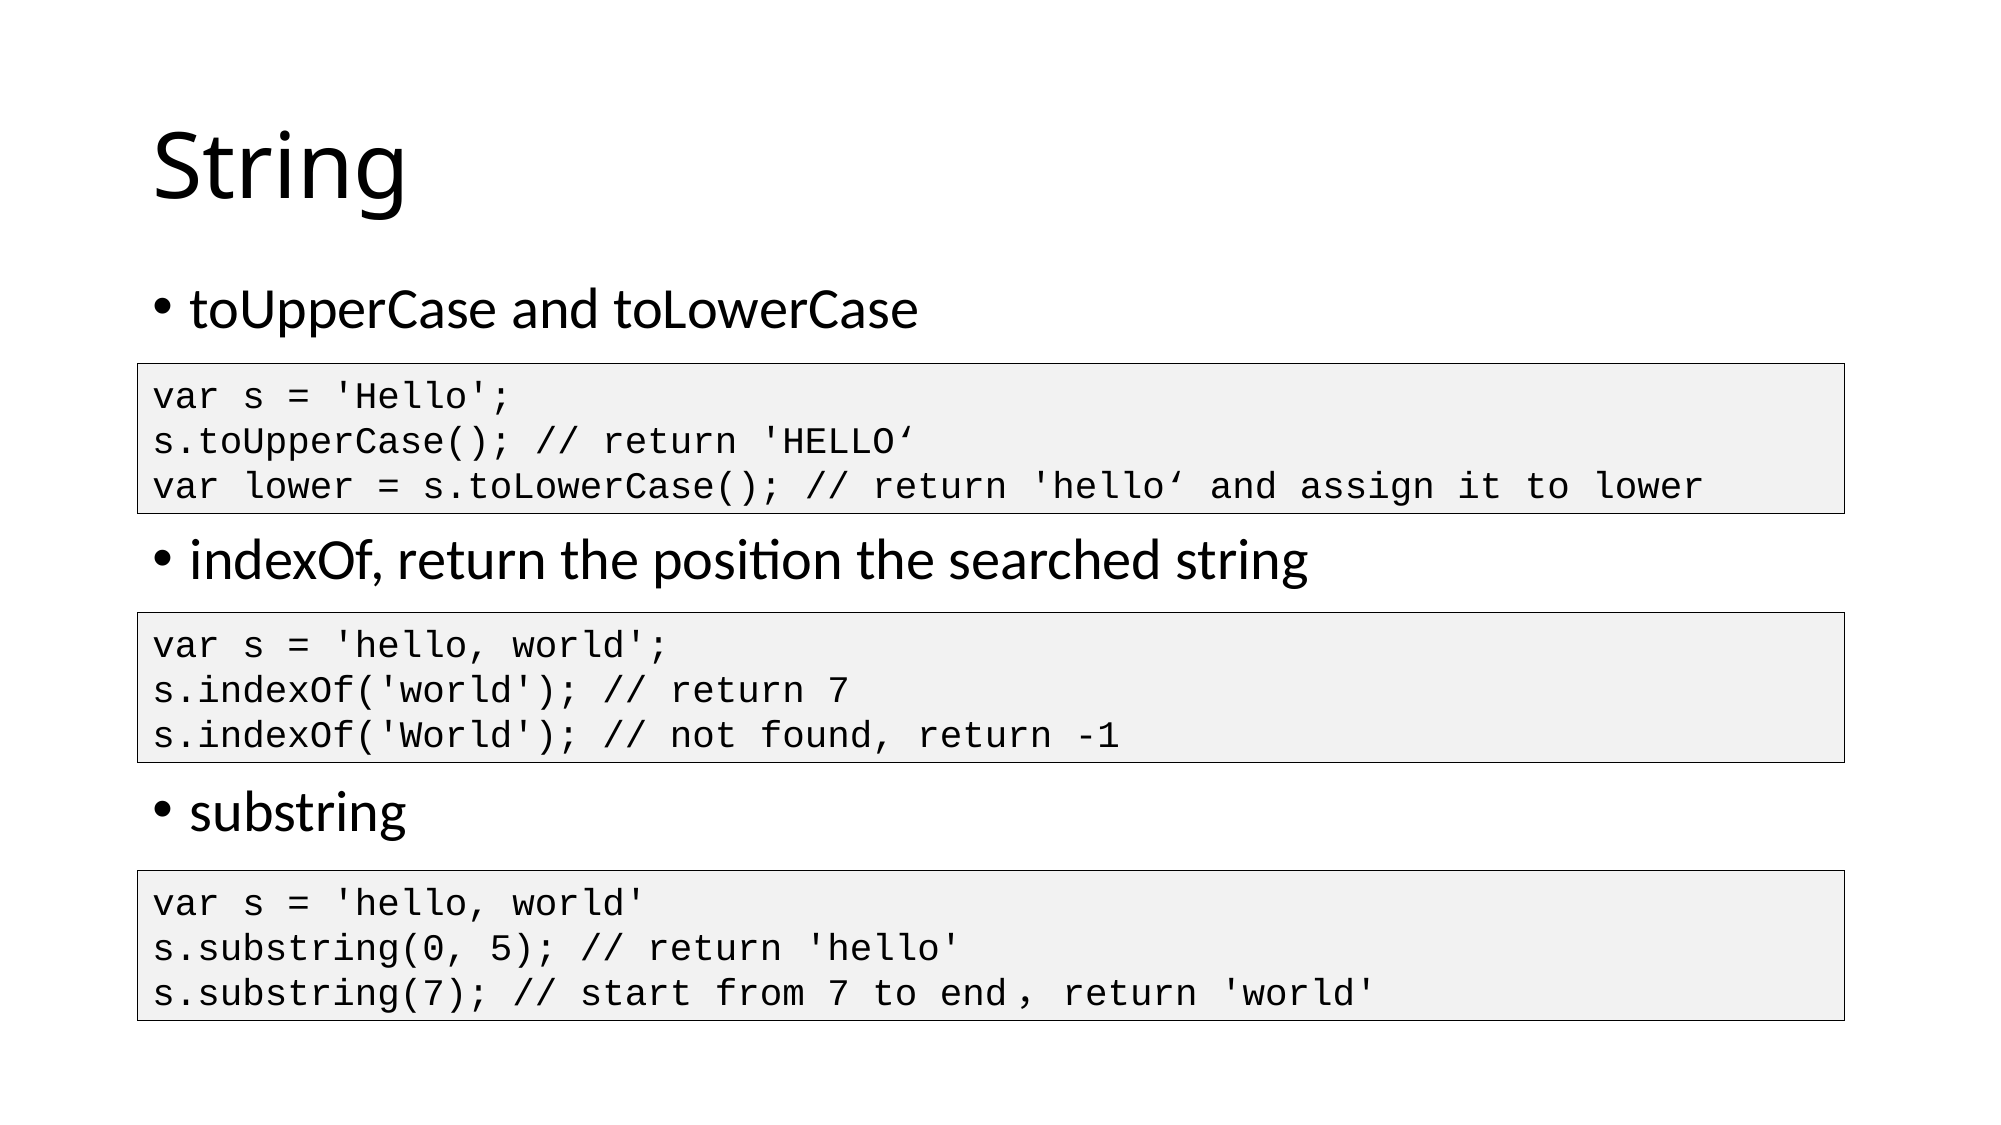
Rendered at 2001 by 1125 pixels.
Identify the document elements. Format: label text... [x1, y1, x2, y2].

text_box var s = 'Hello'; s.toUpperCase(); // return 'HELLO‘ var lower = s.toLowerCase(); // return 'hello‘ and assign it to lower [137, 363, 1845, 514]
list toUpperCase and toLowerCase indexOf, return the position the searched string substring [137, 270, 1863, 985]
text_box var s = 'hello, world'; s.indexOf('world'); // return 7 s.indexOf('World'); // not found, return -1 [137, 612, 1845, 763]
text_box var s = 'hello, world' s.substring(0, 5); // return 'hello' s.substring(7); // start from 7 to end，return 'world' [137, 870, 1845, 1021]
title String [137, 59, 1863, 270]
